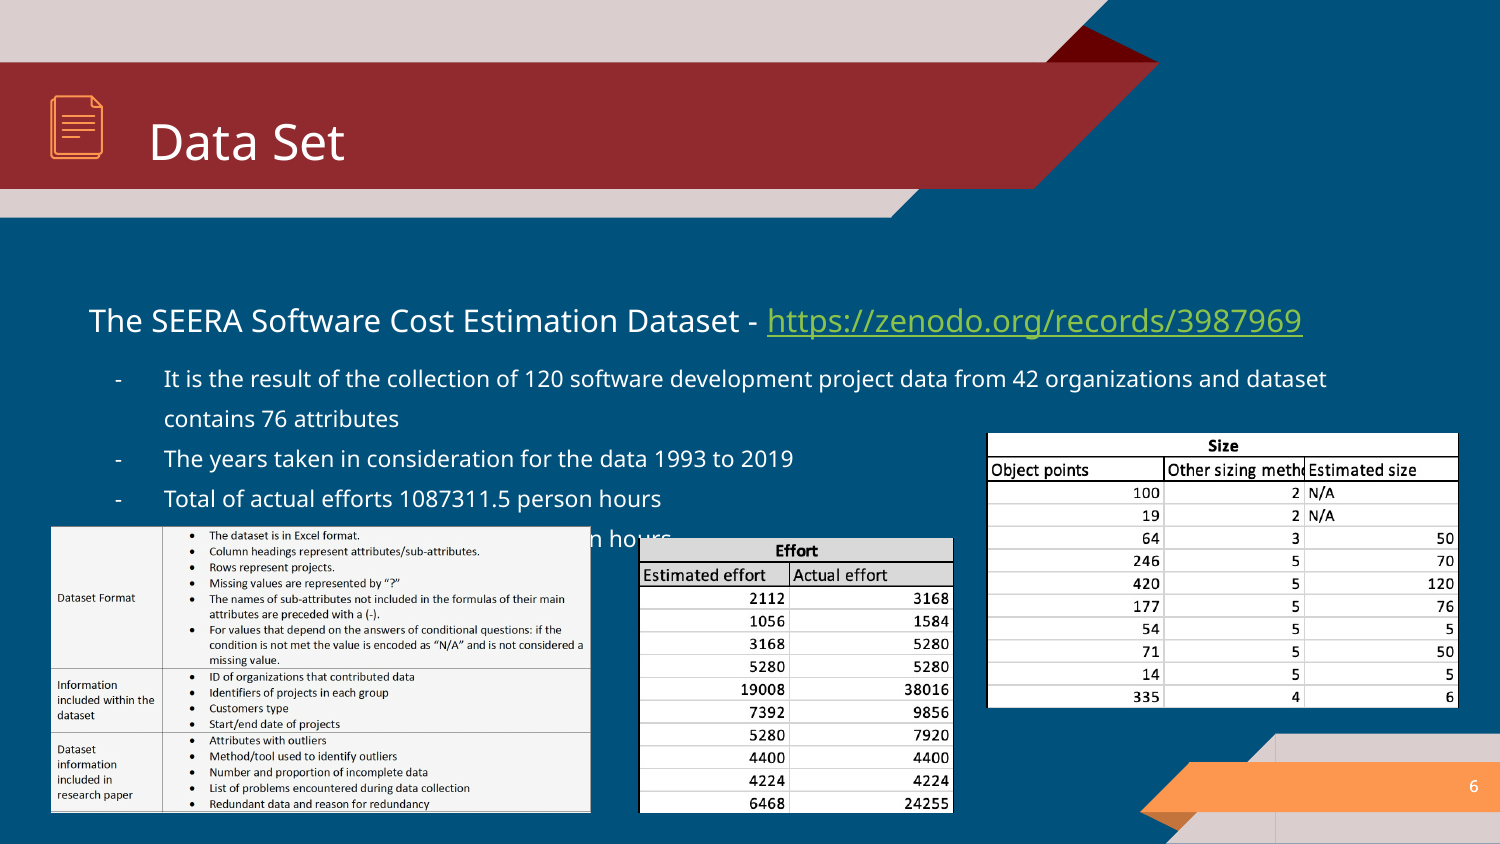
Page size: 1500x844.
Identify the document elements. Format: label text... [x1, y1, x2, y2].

list The SEERA Software Cost Estimation Dataset - https://zenodo.org/records/3987969 It is the result of the collection of 120 software development project data from 42 organizations and dataset contains 76 attributes The years taken in consideration for the data 1993 to 2019 Total of actual efforts 1087311.5 person hours Total of estimated efforts 627022 person hours [73, 272, 1426, 761]
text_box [50, 96, 103, 159]
title Data Set [133, 64, 997, 190]
slide_number ‹#› [1249, 760, 1494, 813]
picture [639, 537, 953, 812]
picture [52, 527, 592, 812]
picture [987, 434, 1458, 707]
